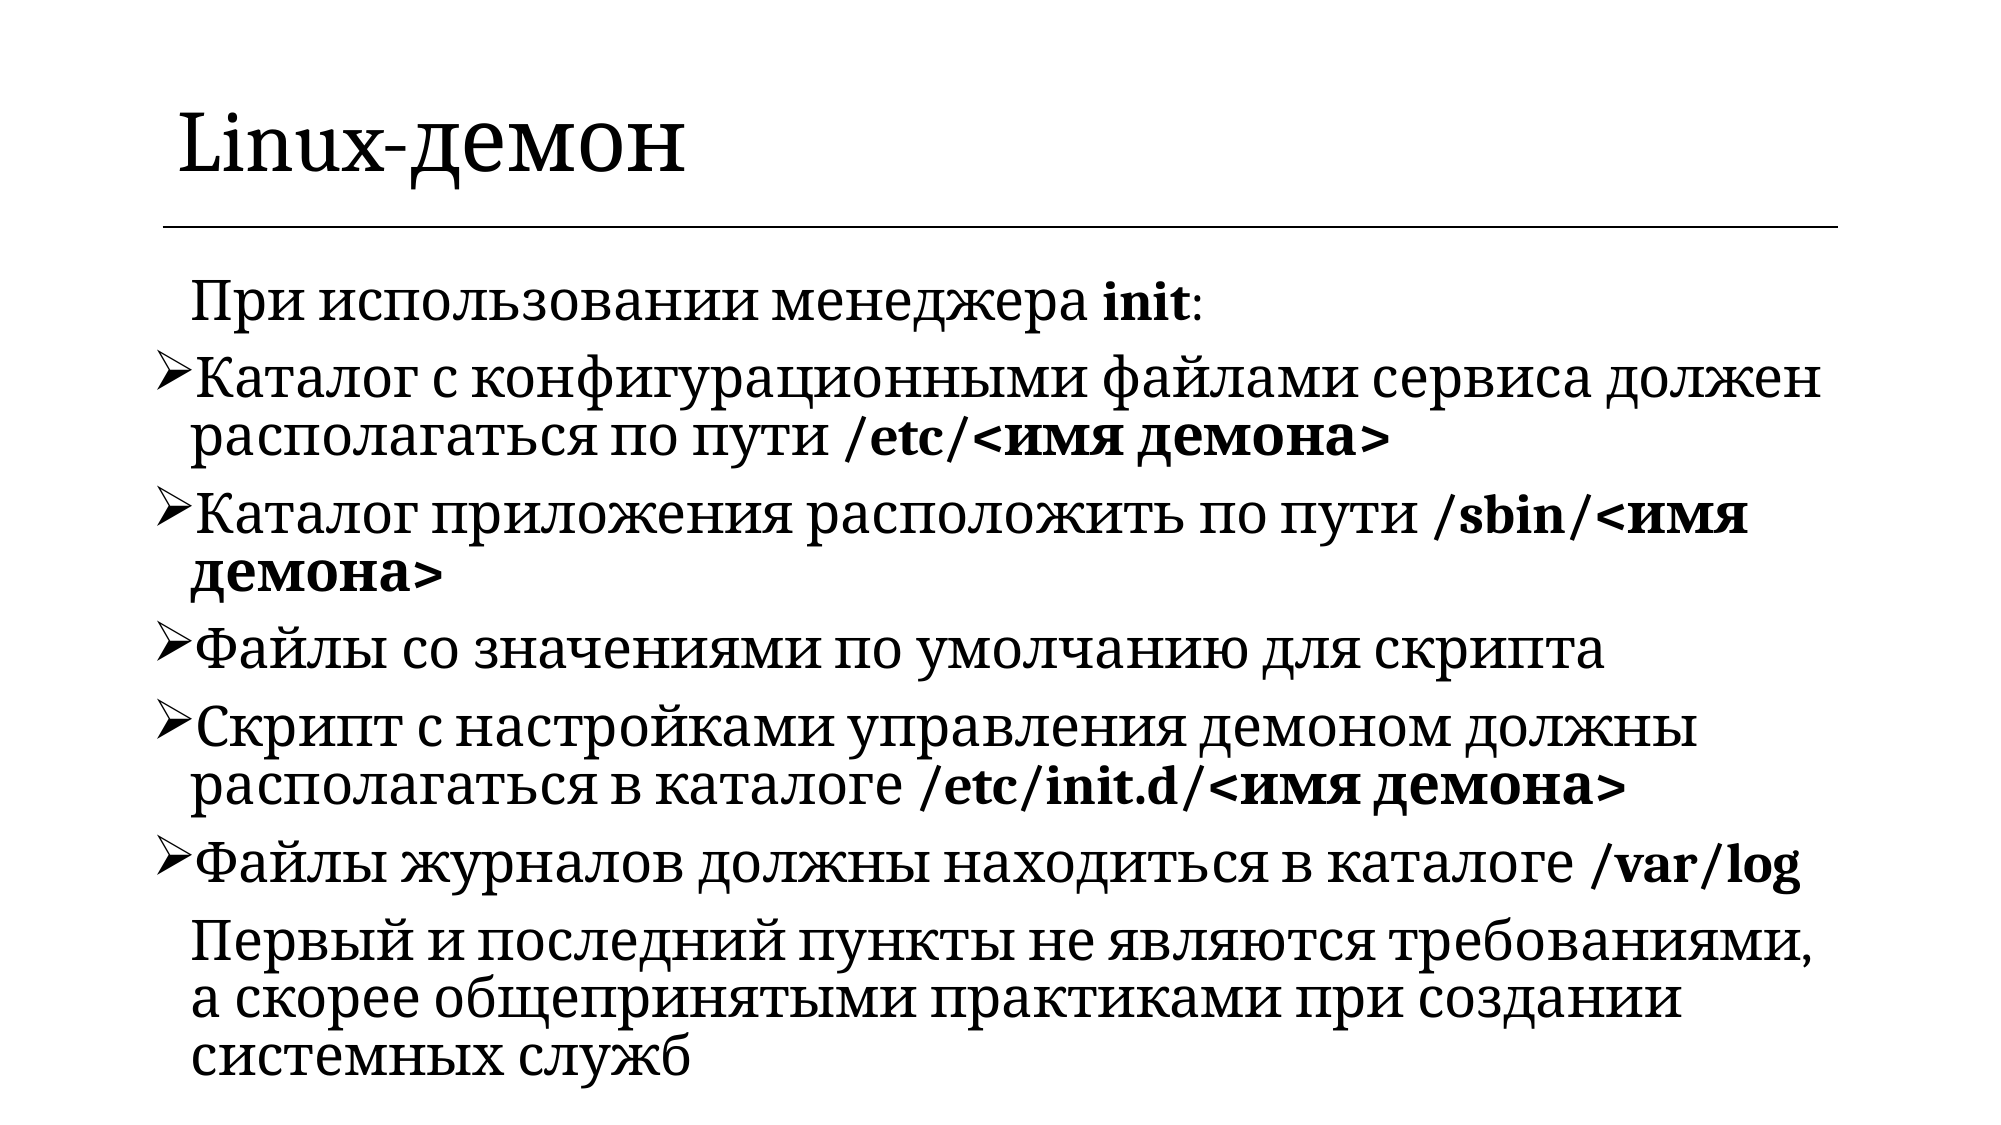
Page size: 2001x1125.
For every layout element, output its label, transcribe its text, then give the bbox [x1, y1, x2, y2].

list При использовании менеджера init: Каталог с конфигурационными файлами сервиса должен располагаться по пути /etc/<имя демона> Каталог приложения расположить по пути /sbin/<имя демона> Файлы со значениями по умолчанию для скрипта Скрипт с настройками управления демоном должны располагаться в каталоге /etc/init.d/<имя демона> Файлы журналов должны находиться в каталоге /var/log Первый и последний пункты не являются требованиями, а скорее общепринятыми практиками при создании системных служб [137, 266, 1838, 1125]
table_header Linux-демон [163, 60, 1838, 226]
